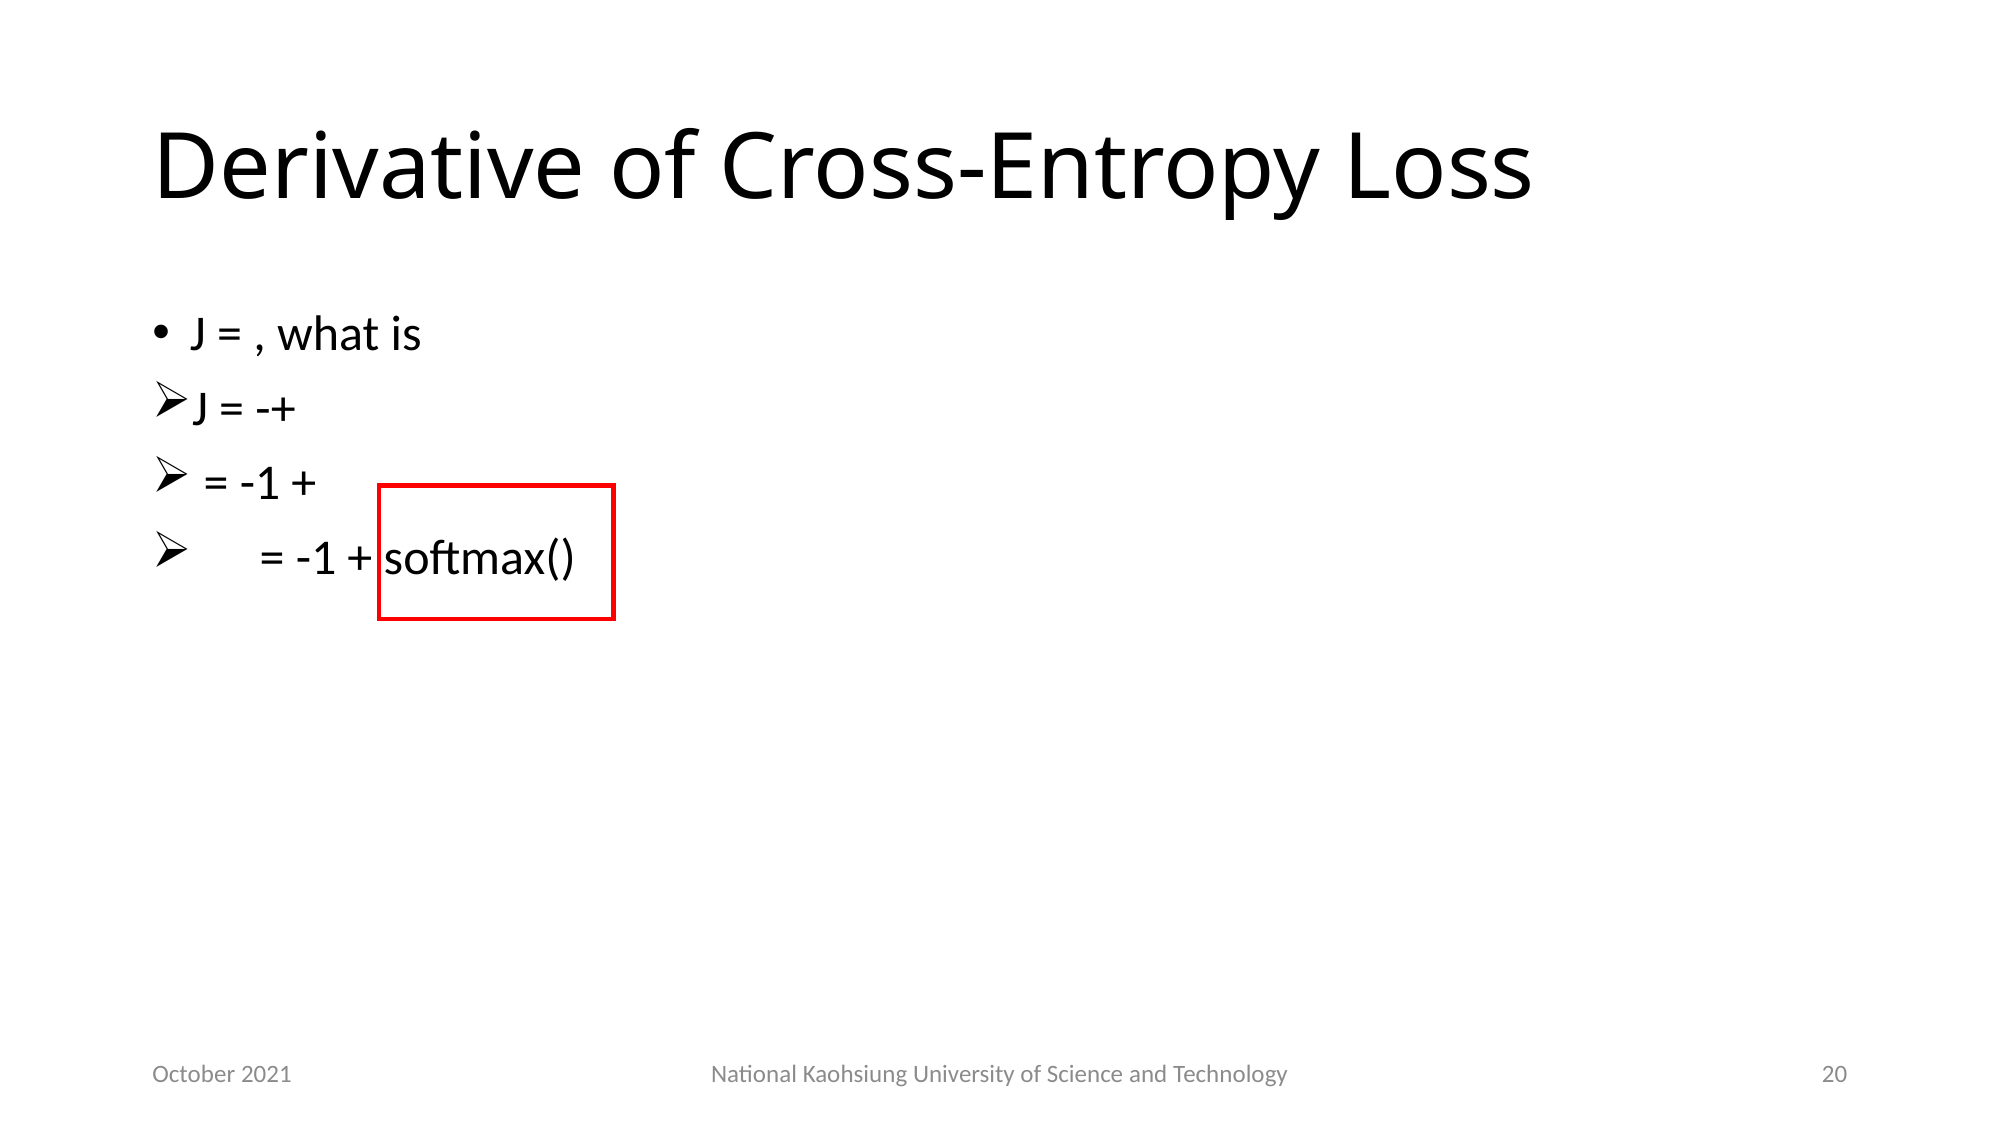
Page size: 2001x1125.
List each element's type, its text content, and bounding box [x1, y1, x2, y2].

slide_number 20 [1412, 1042, 1863, 1103]
footer National Kaohsiung University of Science and Technology [662, 1042, 1338, 1103]
title Derivative of Cross-Entropy Loss [137, 59, 1863, 278]
text_box [378, 484, 615, 620]
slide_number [137, 1042, 588, 1103]
